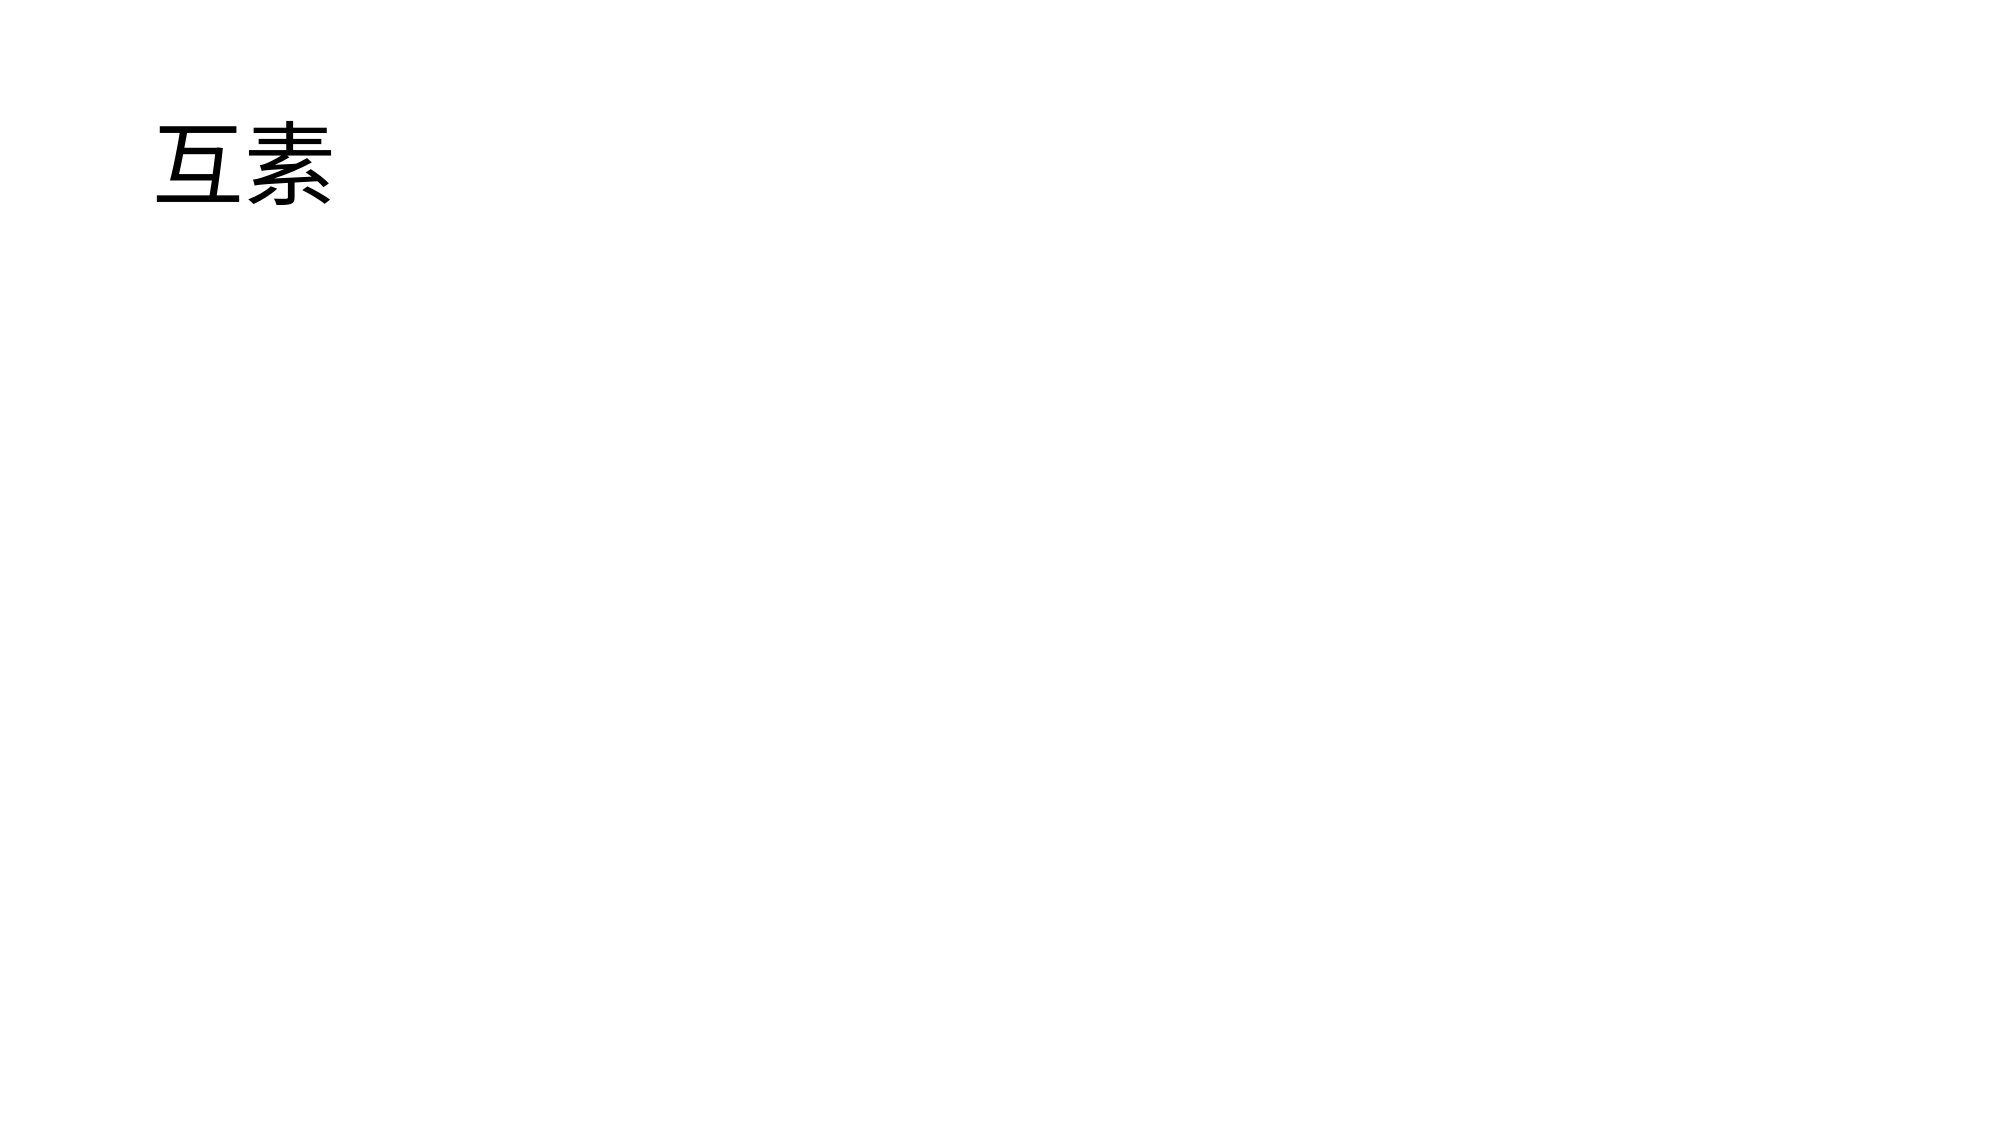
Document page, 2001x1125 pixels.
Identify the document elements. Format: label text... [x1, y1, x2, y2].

title 互素 [137, 59, 1863, 278]
